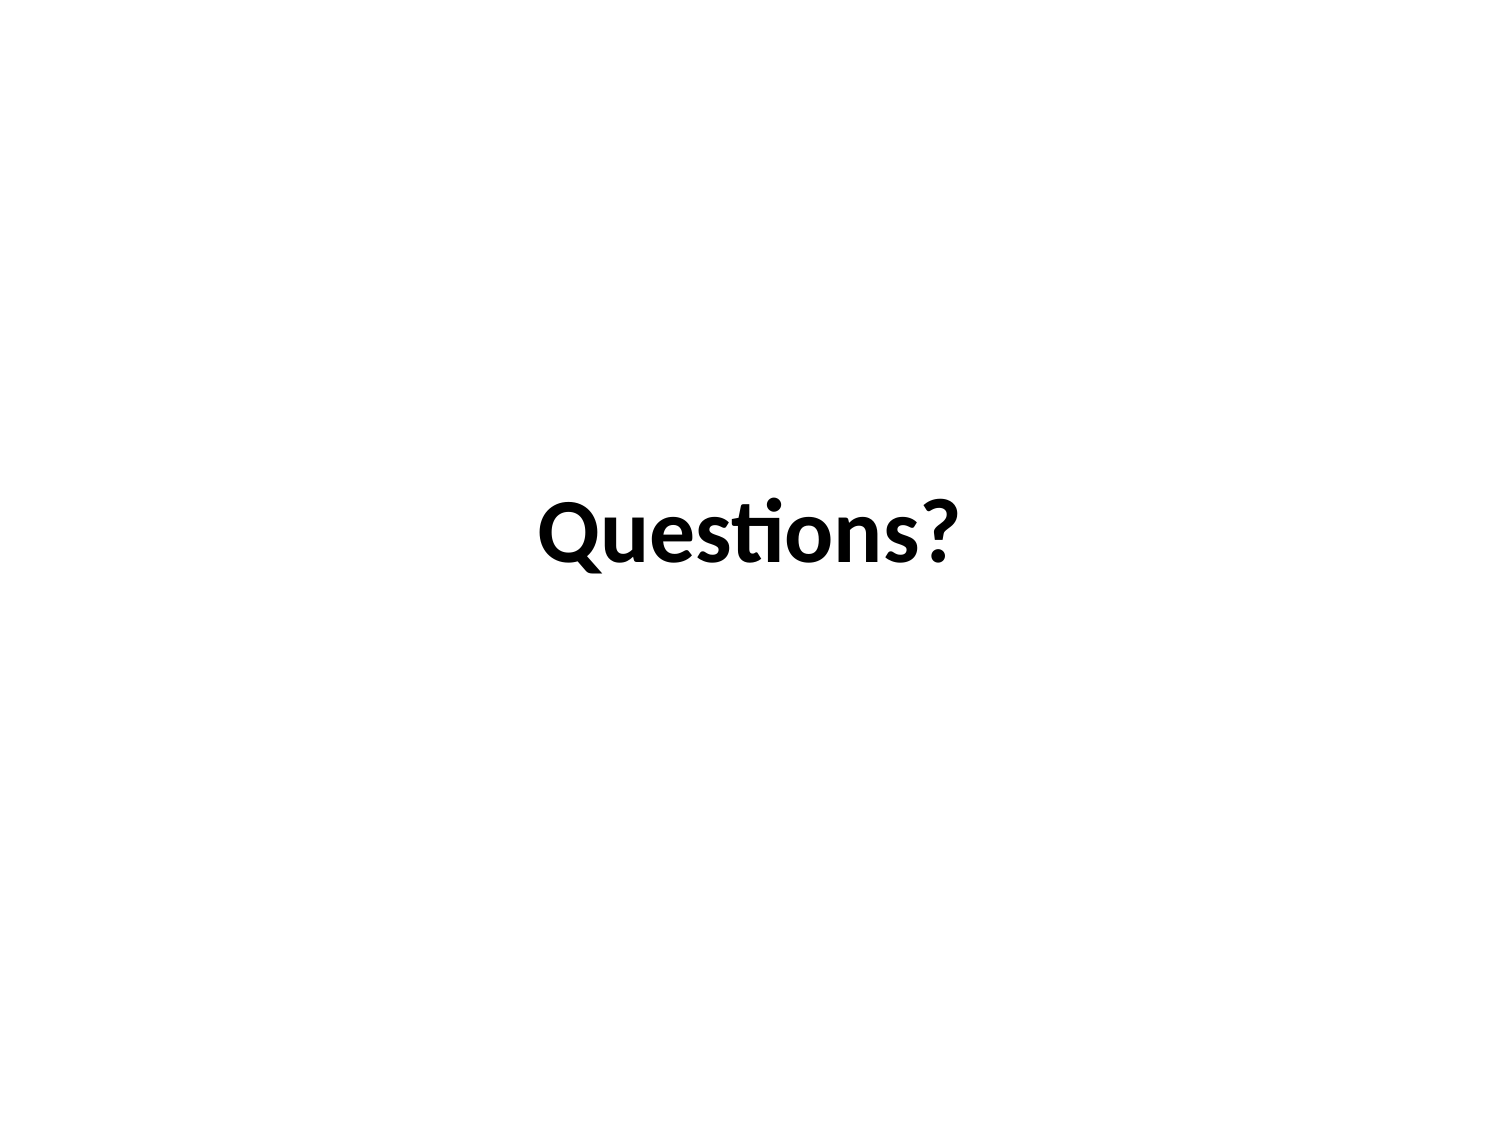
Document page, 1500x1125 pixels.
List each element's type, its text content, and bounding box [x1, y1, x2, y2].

title Questions? [0, 431, 1500, 620]
